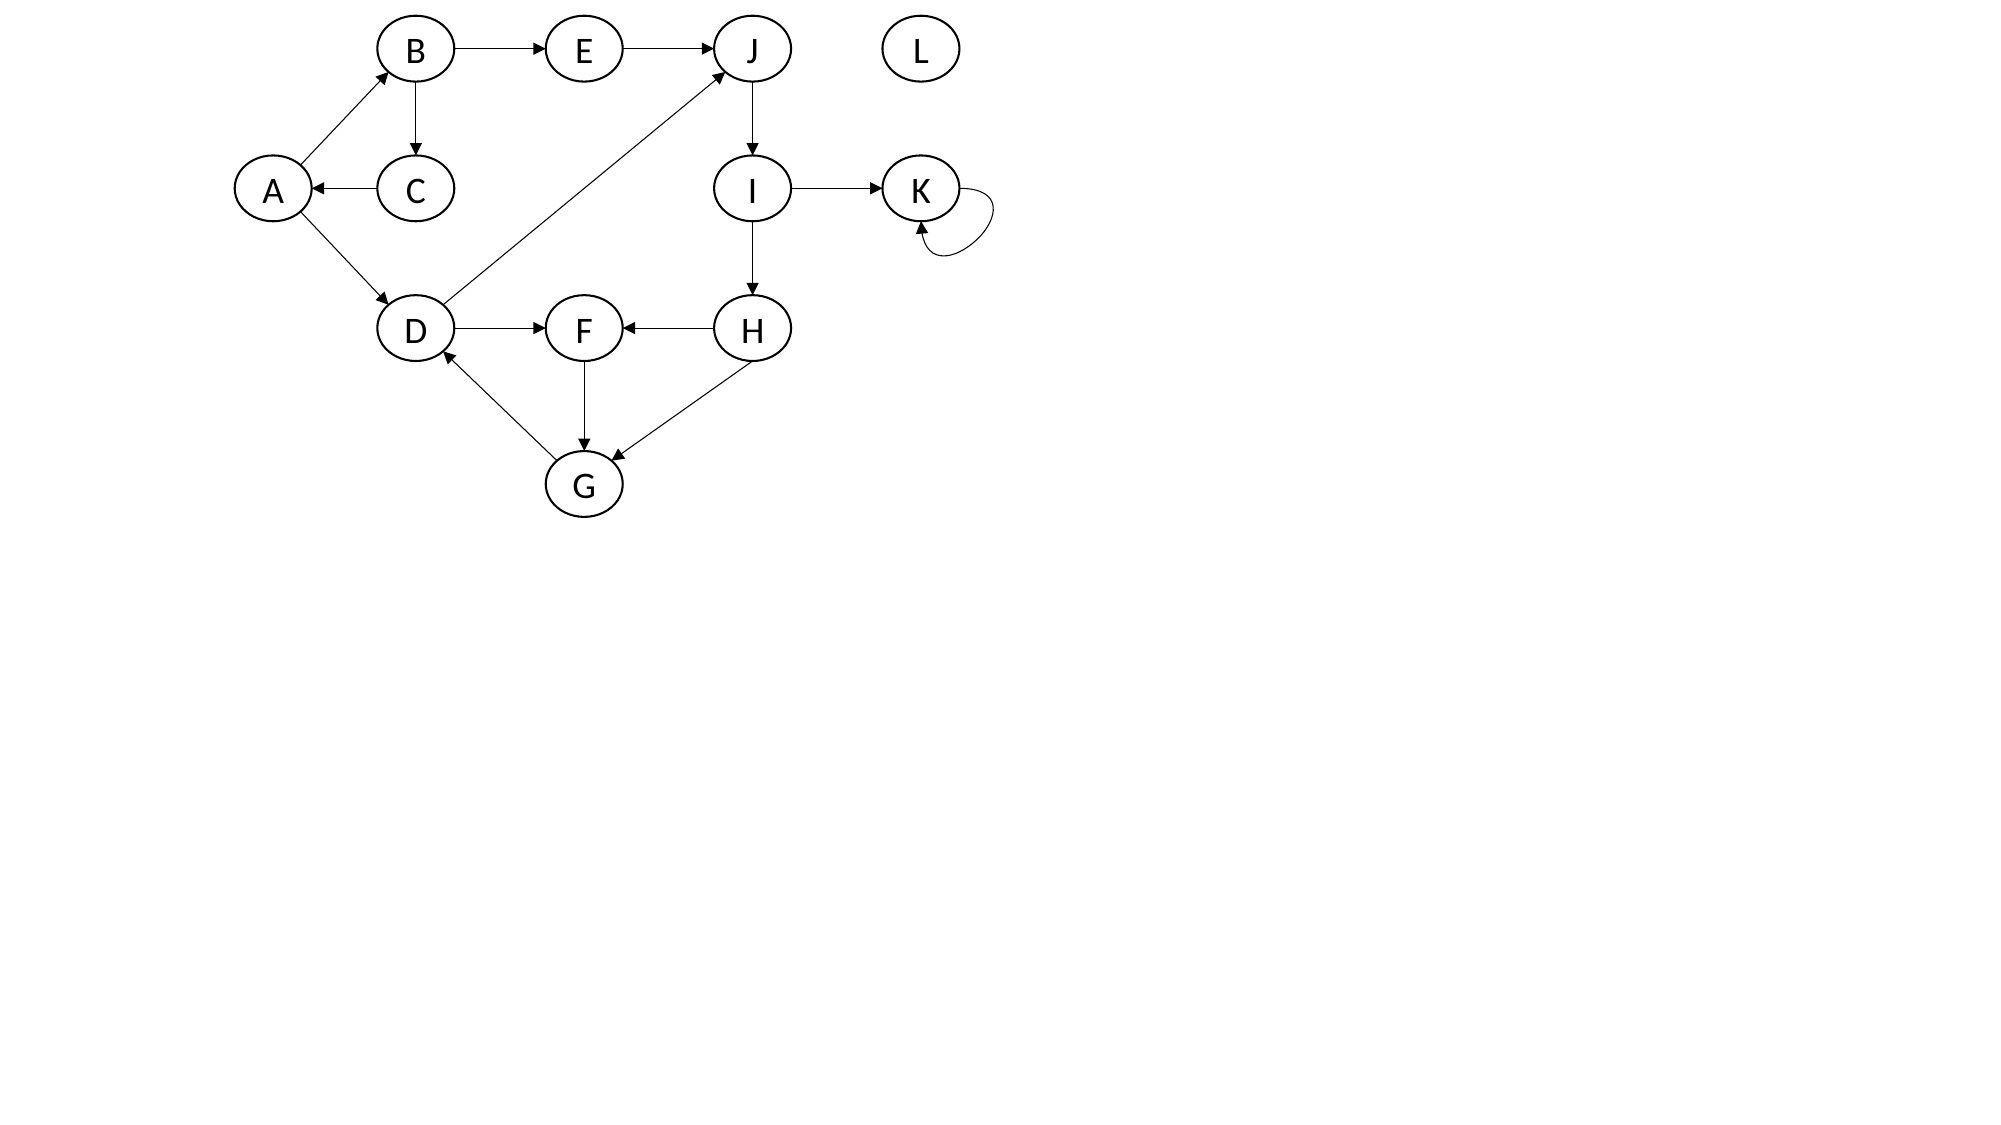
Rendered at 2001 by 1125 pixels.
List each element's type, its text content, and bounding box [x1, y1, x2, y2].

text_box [300, 211, 389, 305]
text_box E [544, 14, 624, 71]
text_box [920, 188, 960, 222]
text_box A [233, 154, 313, 223]
text_box B [376, 14, 456, 83]
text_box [443, 351, 558, 461]
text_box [300, 71, 389, 166]
text_box J [713, 14, 793, 83]
text_box L [881, 14, 961, 83]
text_box G [544, 450, 624, 518]
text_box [443, 71, 726, 305]
text_box K [881, 154, 961, 223]
text_box D [376, 294, 456, 363]
text_box I [726, 154, 793, 223]
text_box C [376, 154, 443, 223]
text_box H [713, 294, 793, 363]
text_box F [544, 305, 624, 363]
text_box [611, 360, 753, 461]
